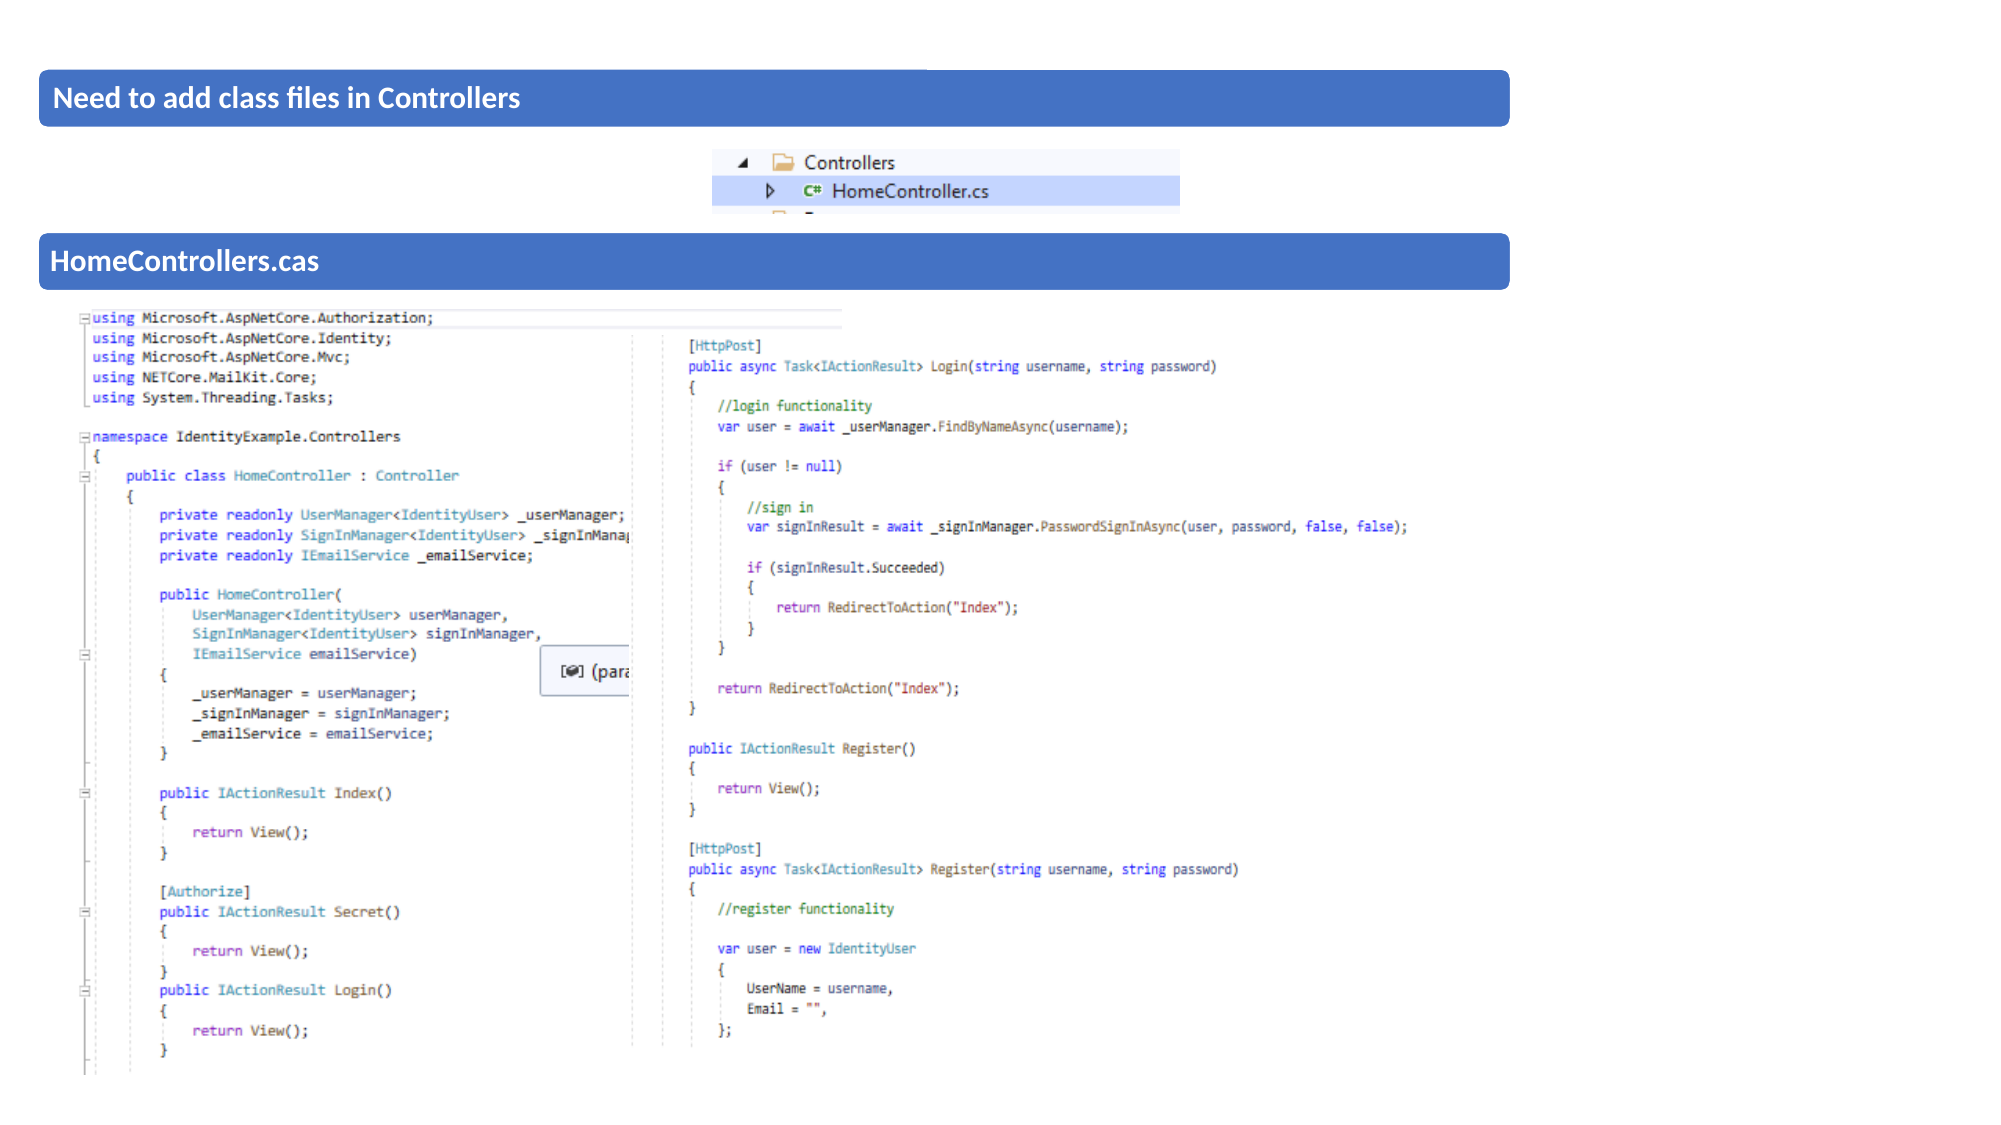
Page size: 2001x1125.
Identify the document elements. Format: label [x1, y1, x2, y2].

picture [711, 149, 1180, 214]
picture [67, 309, 1511, 1075]
text_box [37, 231, 1511, 291]
text_box [37, 67, 1511, 129]
